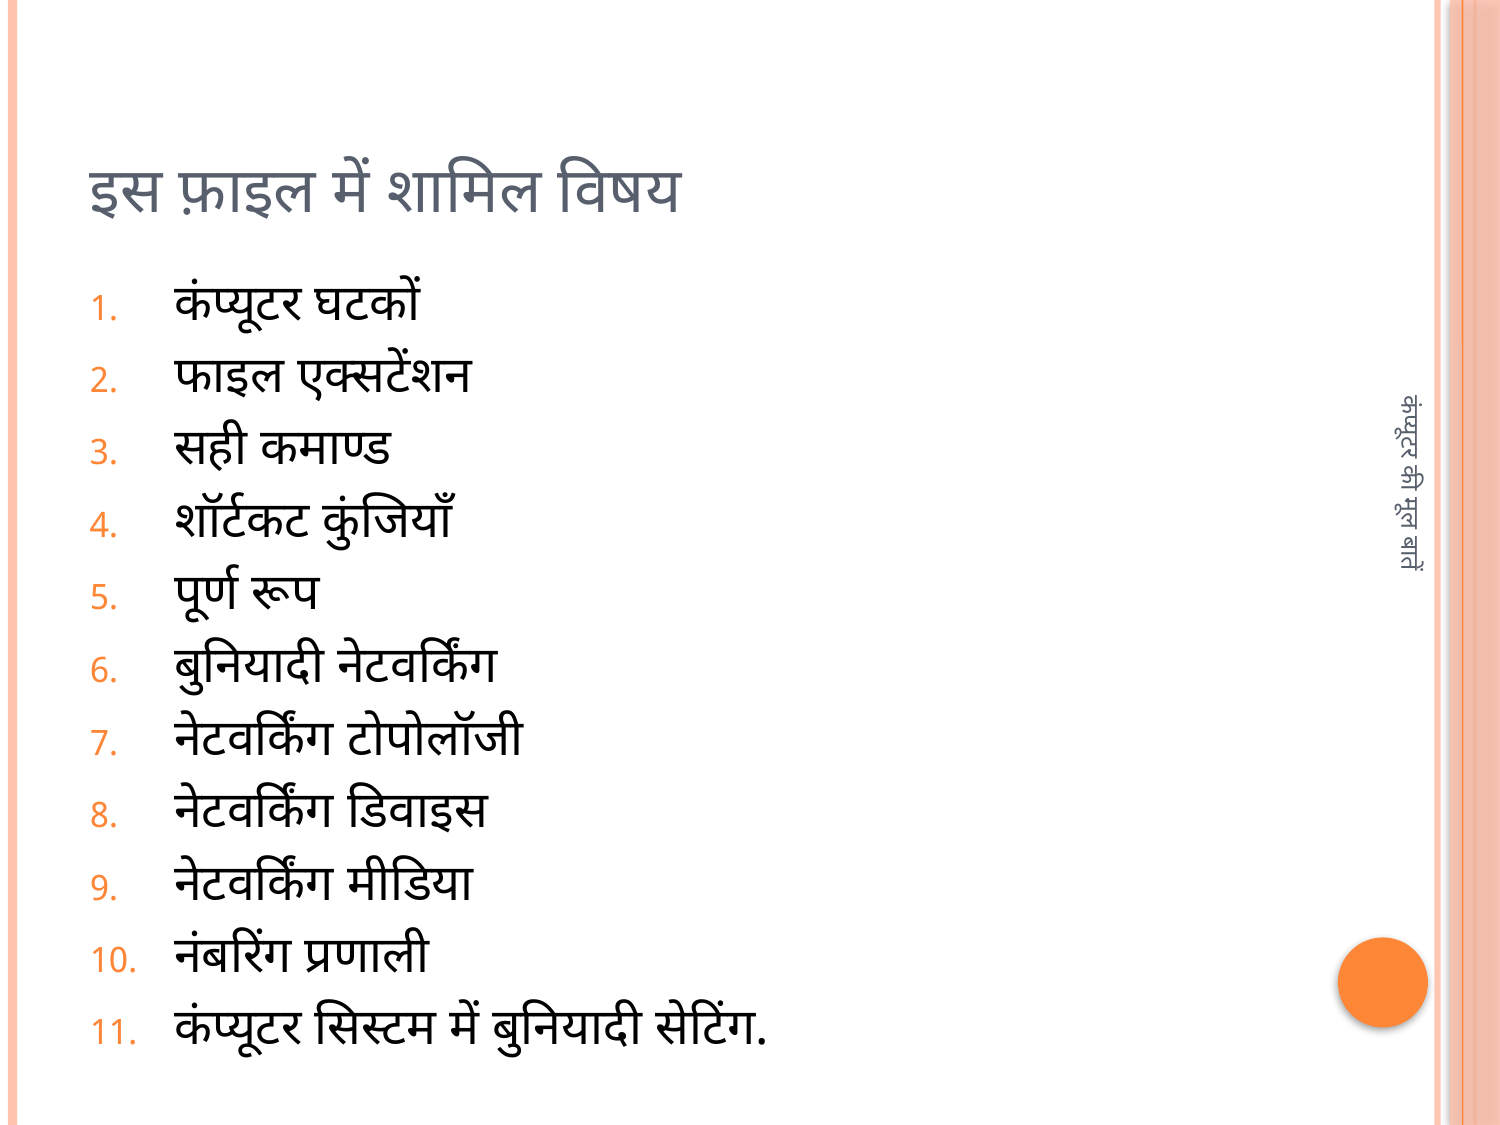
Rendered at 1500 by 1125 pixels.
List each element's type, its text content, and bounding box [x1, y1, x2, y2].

footer कंप्यूटर की मूल बातें [1379, 380, 1440, 906]
list कंप्यूटर घटकों फाइल एक्सटेंशन सही कमाण्ड शॉर्टकट कुंजियाँ पूर्ण रूप बुनियादी नेटवर्किंग नेटवर्किंग टोपोलॉजी नेटवर्किंग डिवाइस नेटवर्किंग मीडिया नंबरिंग प्रणाली कंप्यूटर सिस्टम में बुनियादी सेटिंग. [75, 262, 1425, 1063]
slide_number [1333, 940, 1434, 1027]
title इस फ़ाइल में शामिल विषय [75, 45, 1300, 233]
